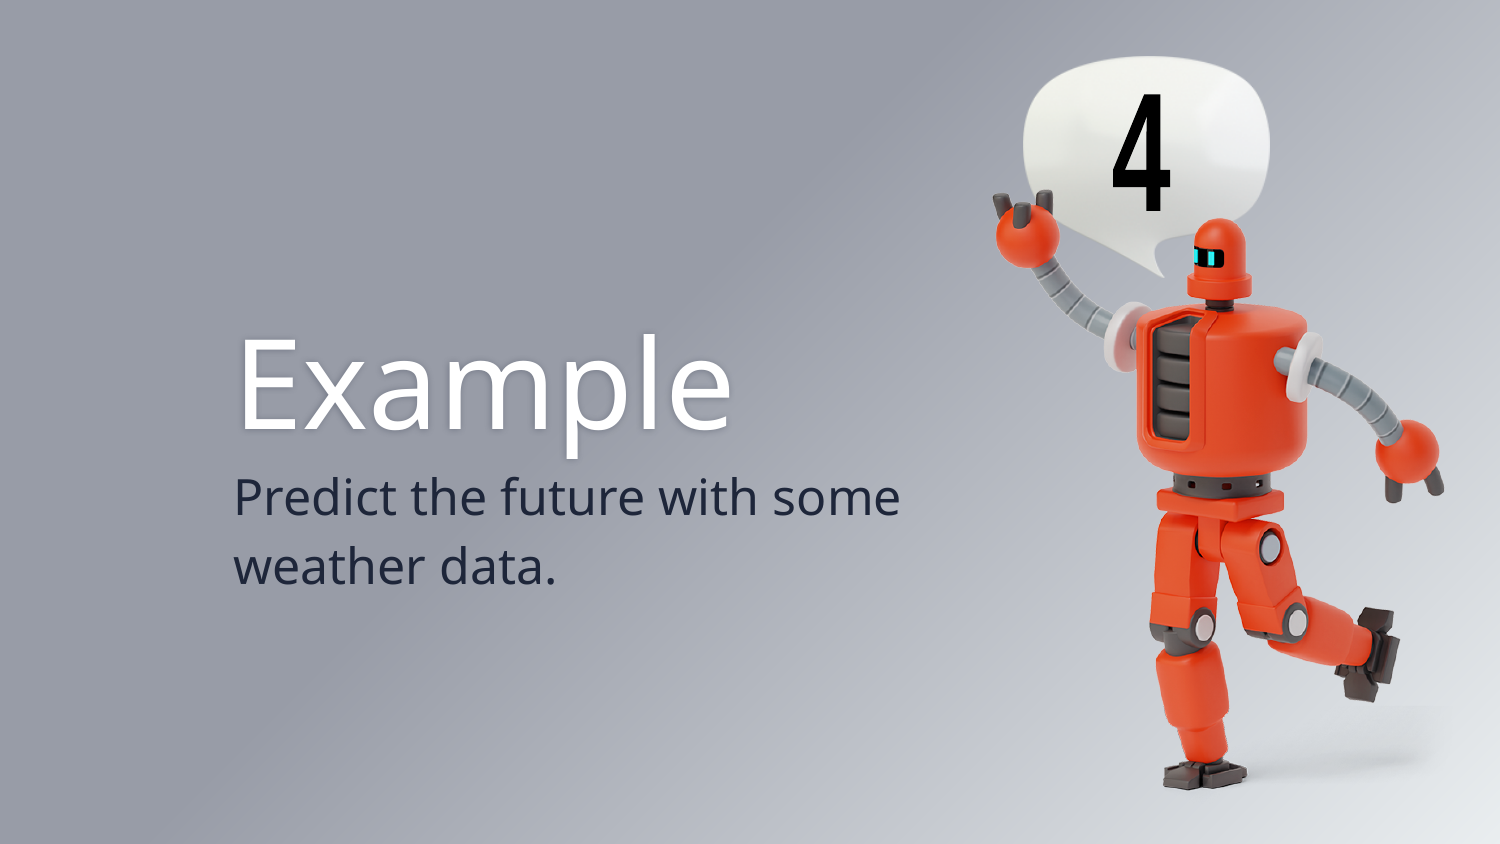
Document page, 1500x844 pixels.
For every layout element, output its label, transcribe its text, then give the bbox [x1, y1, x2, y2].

picture [991, 56, 1453, 805]
title Example [233, 189, 990, 456]
subtitle Predict the future with some weather data. [233, 456, 986, 520]
